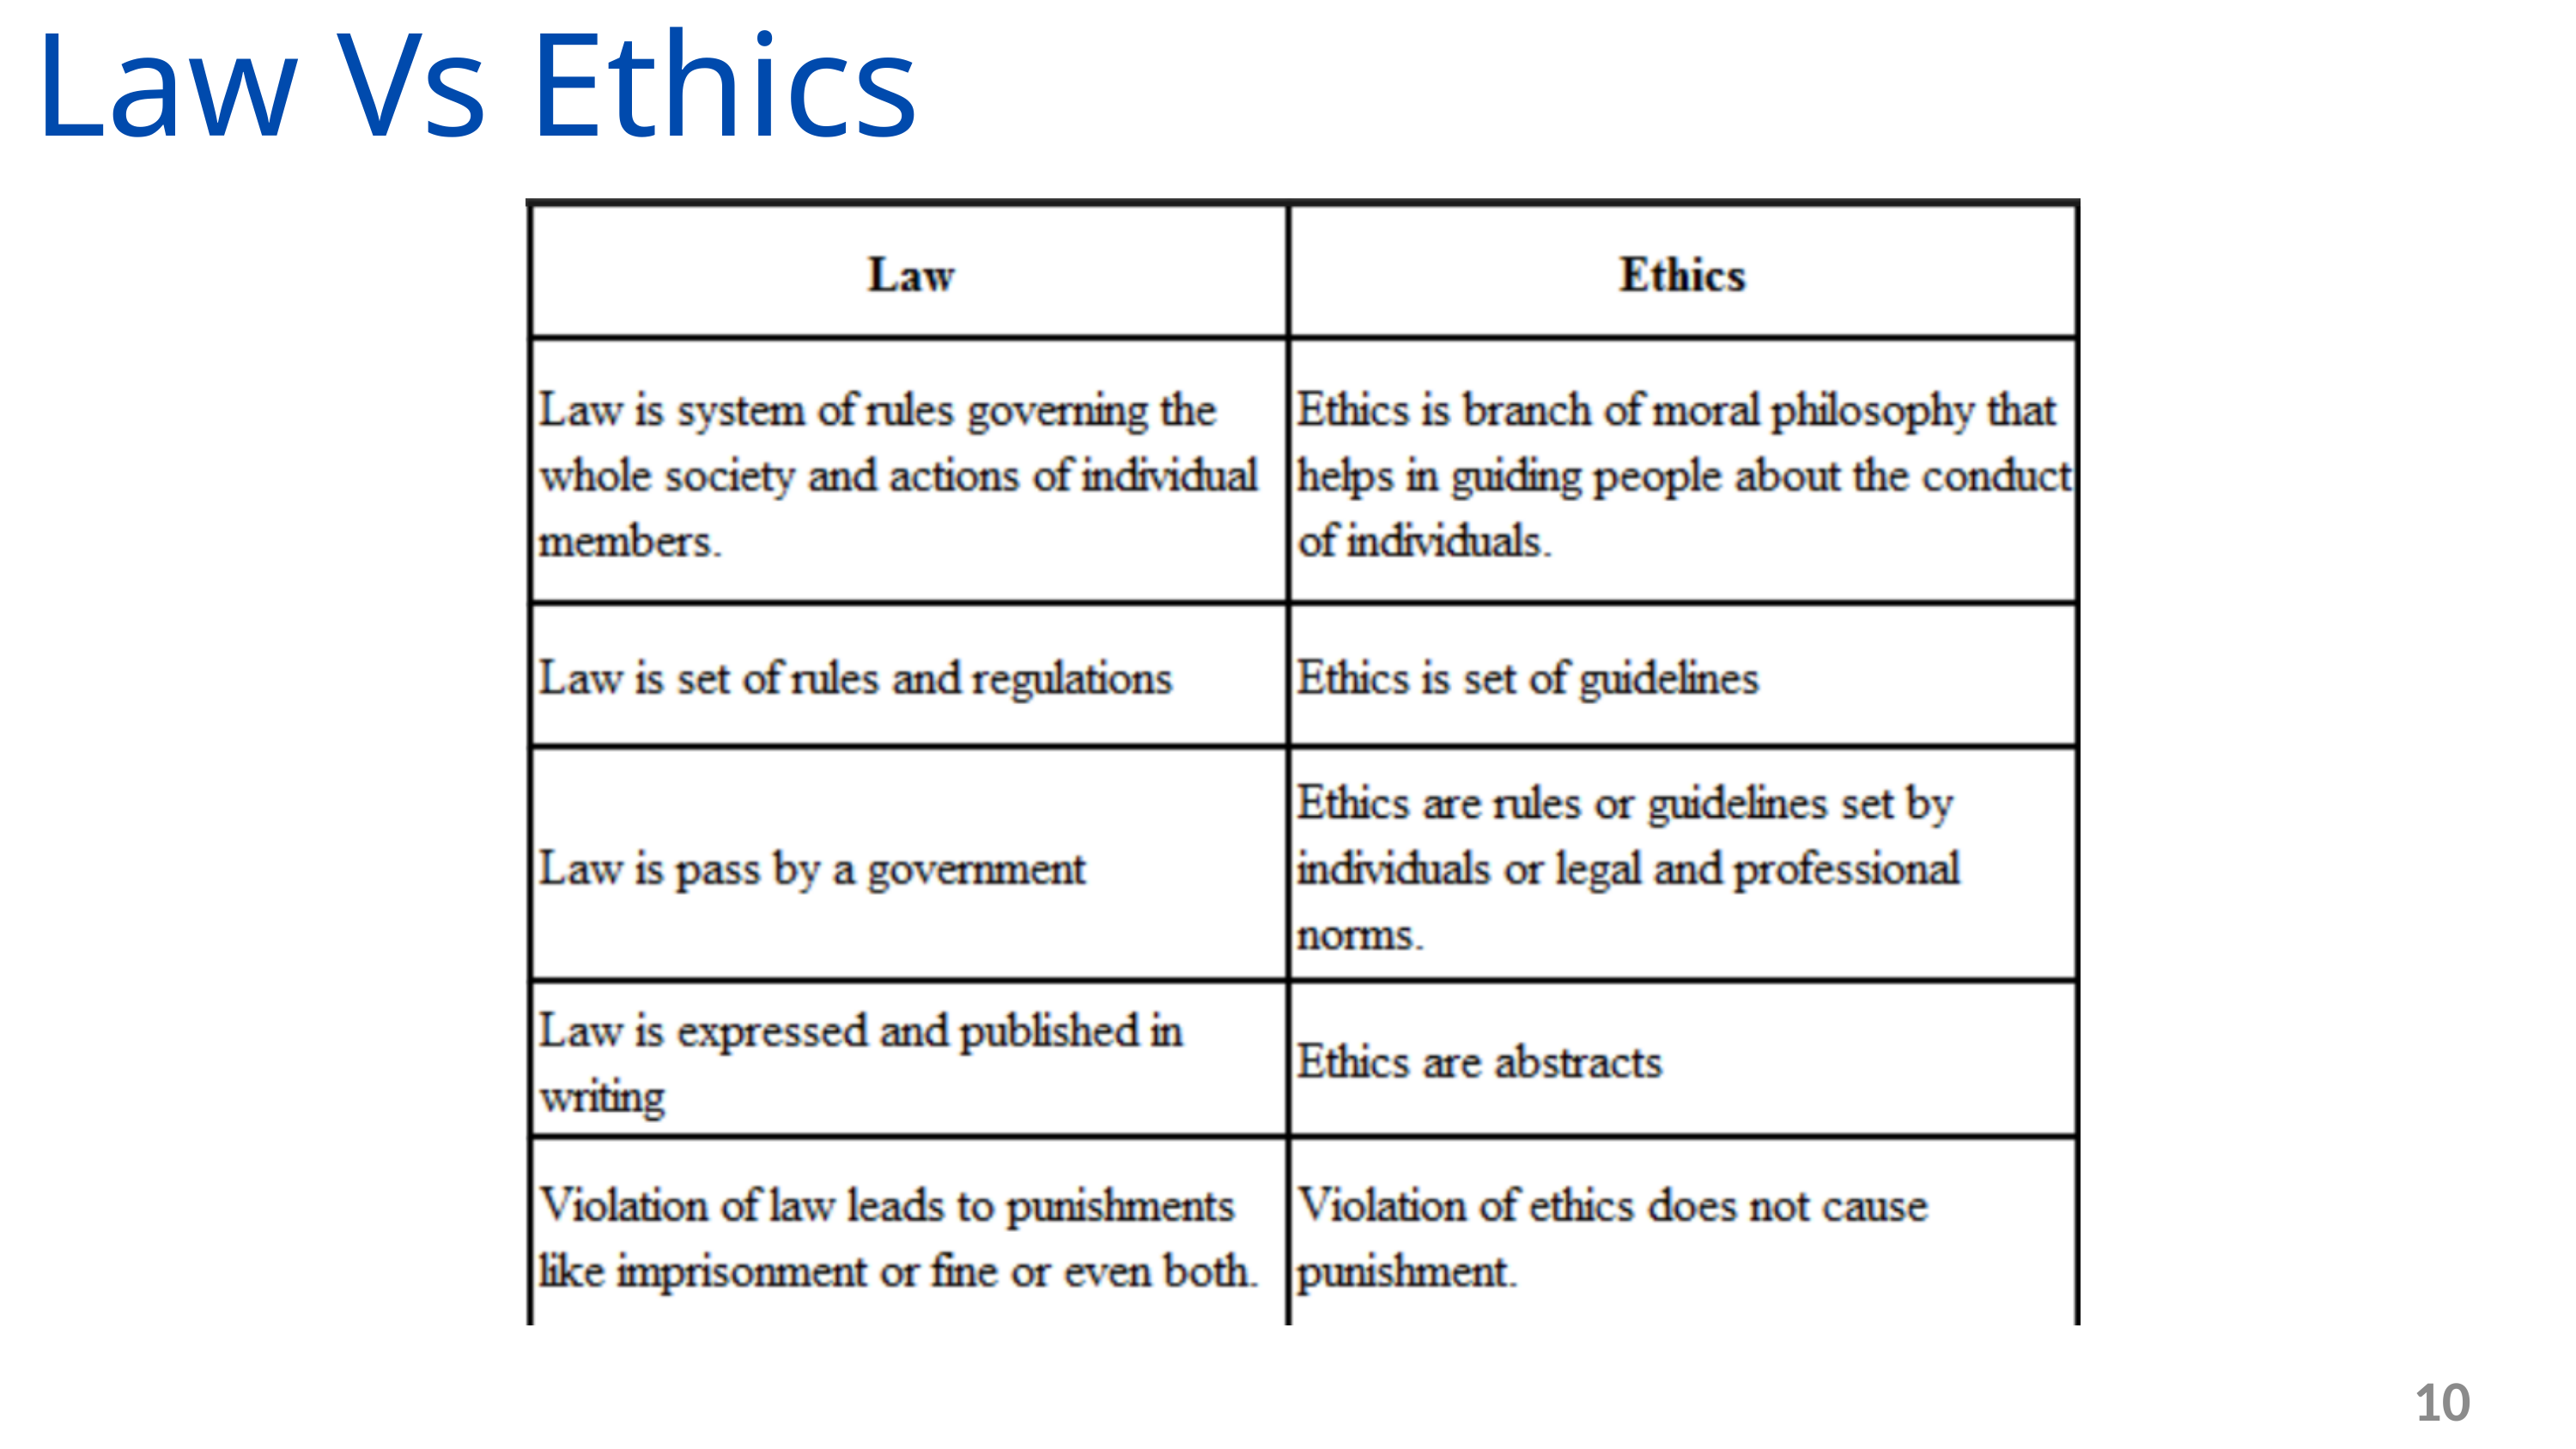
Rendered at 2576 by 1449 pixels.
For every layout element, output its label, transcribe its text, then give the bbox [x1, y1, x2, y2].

slide_number 10 [2200, 1379, 2484, 1418]
text_box Law Vs Ethics [32, 3, 2361, 165]
picture [526, 197, 2081, 1325]
